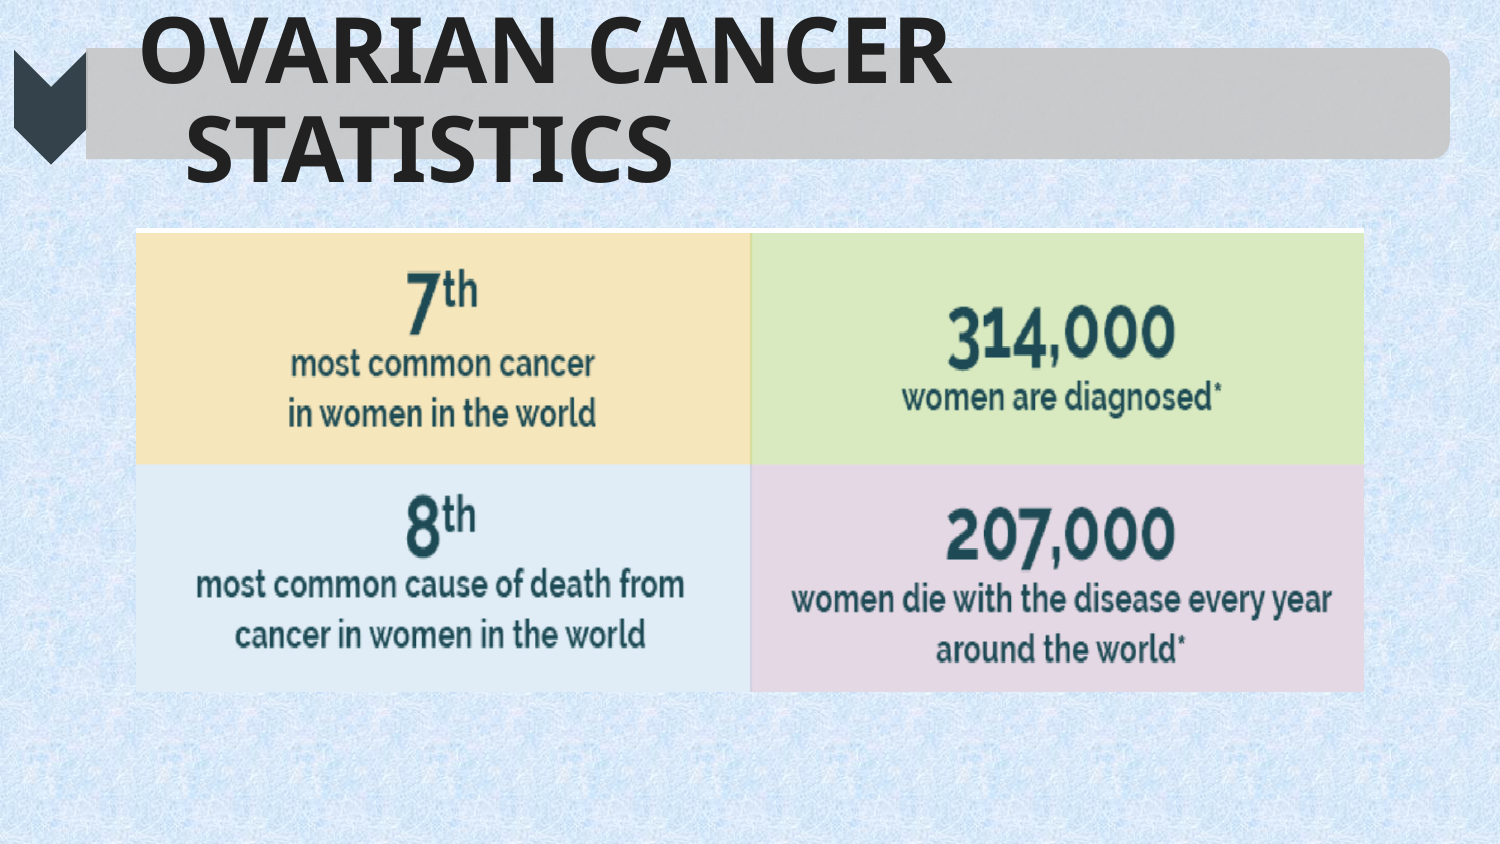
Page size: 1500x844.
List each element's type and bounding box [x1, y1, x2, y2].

picture [0, 0, 1500, 844]
text_box [14, 47, 1450, 180]
